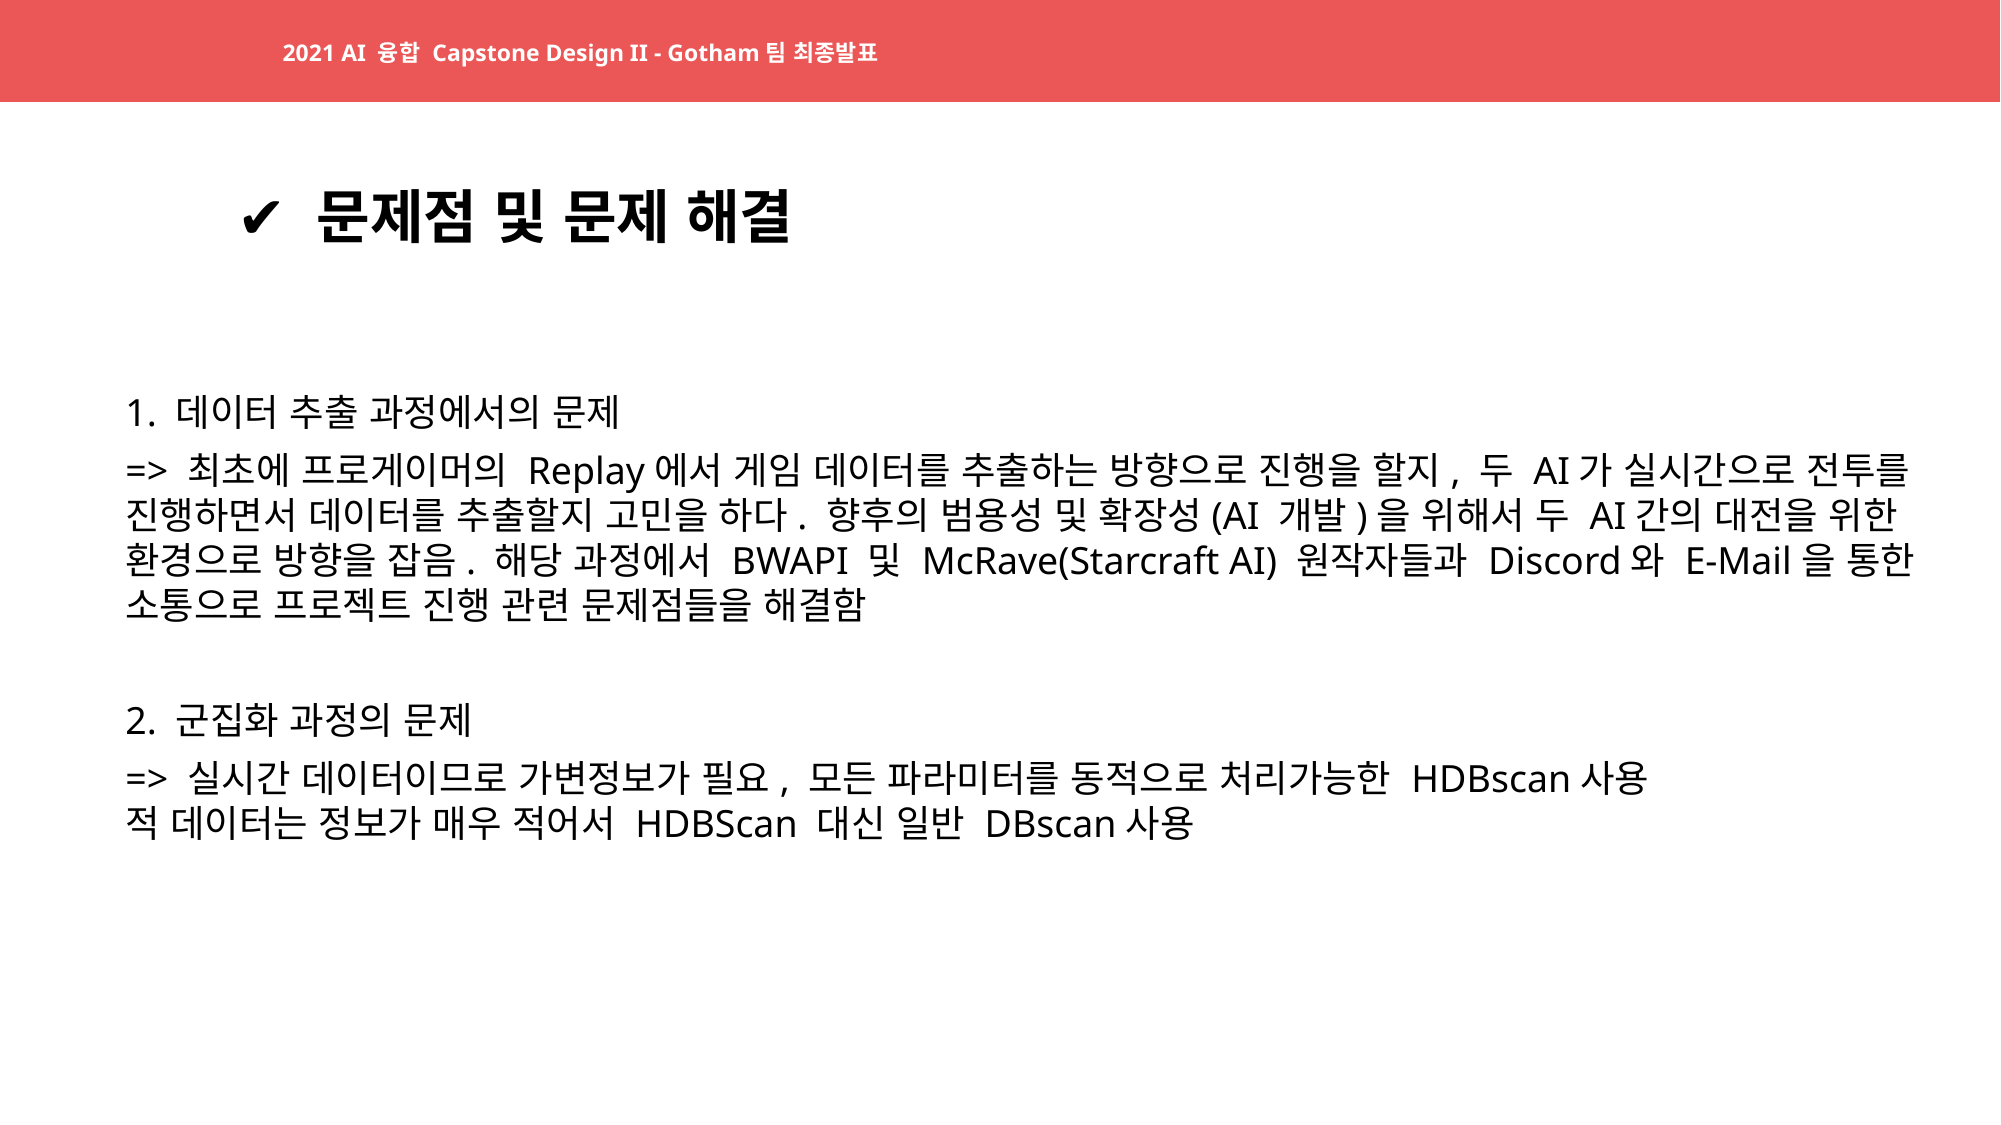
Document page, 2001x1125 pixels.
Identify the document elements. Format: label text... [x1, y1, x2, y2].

text_box 1. 데이터 추출 과정에서의 문제 => 최초에 프로게이머의 Replay에서 게임 데이터를 추출하는 방향으로 진행을 할지, 두 AI가 실시간으로 전투를 진행하면서 데이터를 추출할지 고민을 하다. 향후의 범용성 및 확장성(AI 개발)을 위해서 두 AI간의 대전을 위한 환경으로 방향을 잡음. 해당 과정에서 BWAPI 및 McRave(Starcraft AI) 원작자들과 Discord와 E-Mail을 통한 소통으로 프로젝트 진행 관련 문제점들을 해결함 2. 군집화 과정의 문제 => 실시간 데이터이므로 가변정보가 필요, 모든 파라미터를 동적으로 처리가능한 HDBscan사용 적 데이터는 정보가 매우 적어서 HDBScan 대신 일반 DBscan사용 [110, 381, 1945, 852]
picture [0, 0, 2000, 102]
text_box ✔ 문제점 및 문제 해결 [222, 127, 1696, 303]
